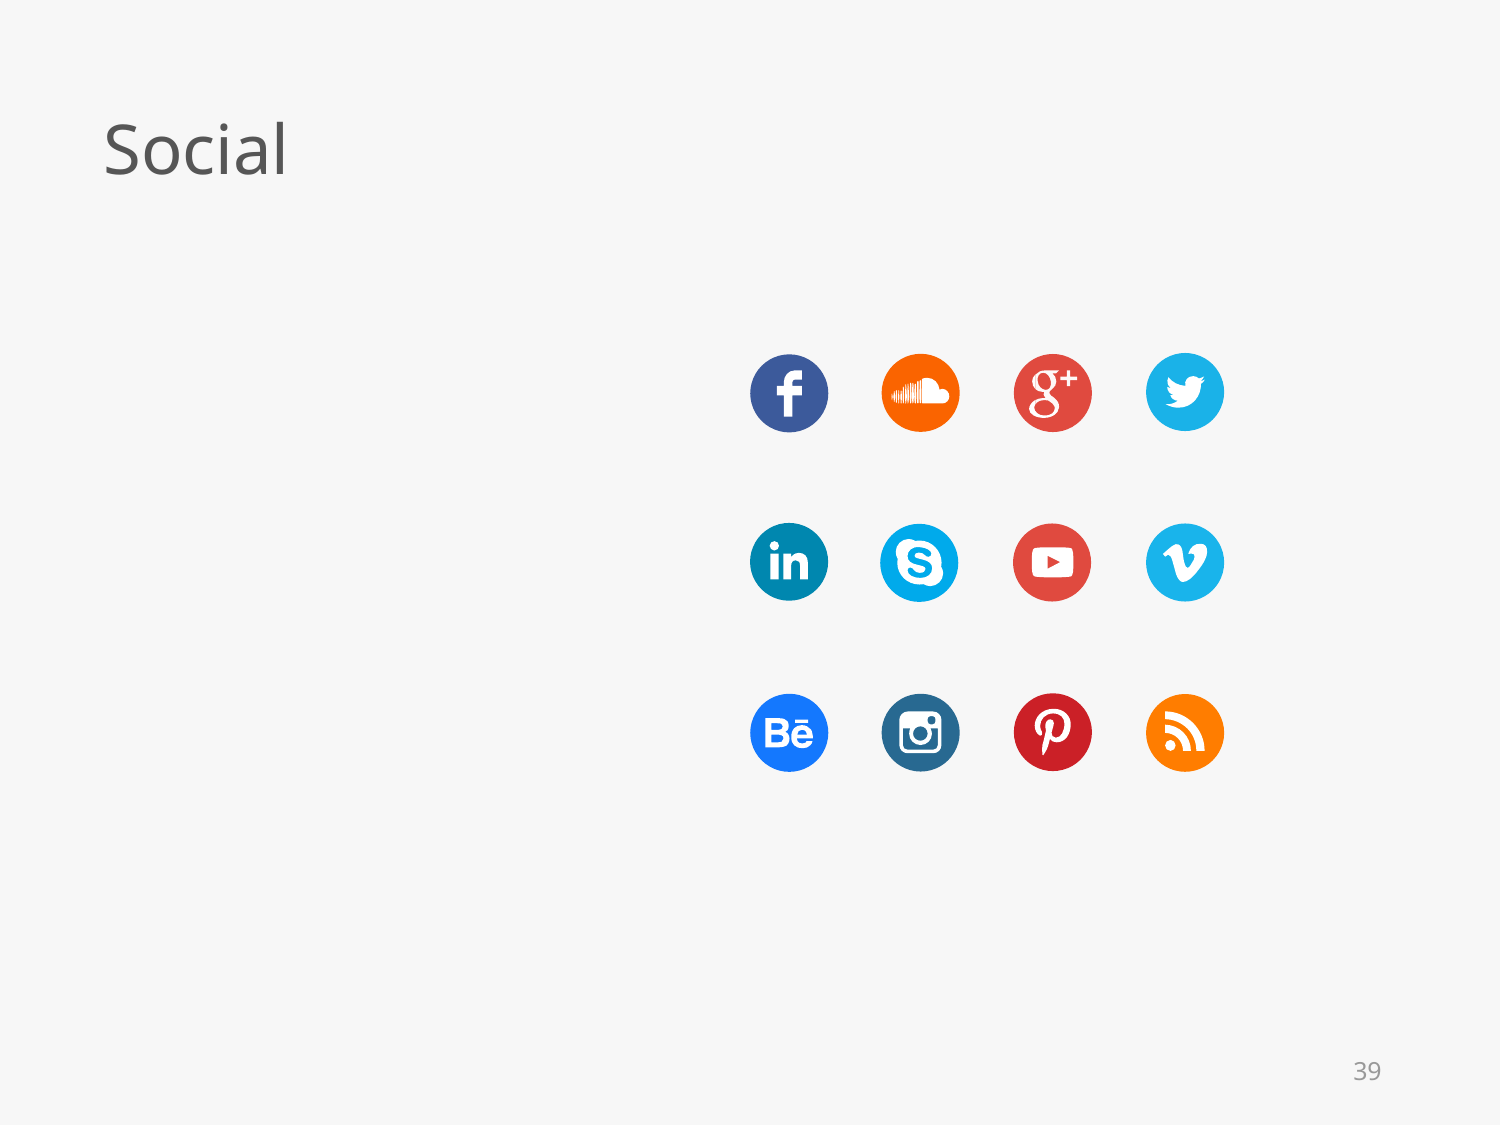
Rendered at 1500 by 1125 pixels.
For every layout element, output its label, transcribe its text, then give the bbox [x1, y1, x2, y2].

slide_number 39 [1059, 1042, 1397, 1103]
list Social [103, 108, 655, 199]
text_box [1146, 352, 1225, 432]
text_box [1012, 523, 1092, 602]
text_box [1146, 523, 1225, 602]
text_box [1013, 693, 1092, 772]
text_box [750, 354, 829, 433]
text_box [1146, 693, 1225, 772]
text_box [750, 693, 829, 772]
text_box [750, 522, 829, 601]
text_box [1013, 353, 1092, 433]
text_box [880, 523, 959, 602]
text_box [881, 353, 960, 432]
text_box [881, 693, 960, 772]
